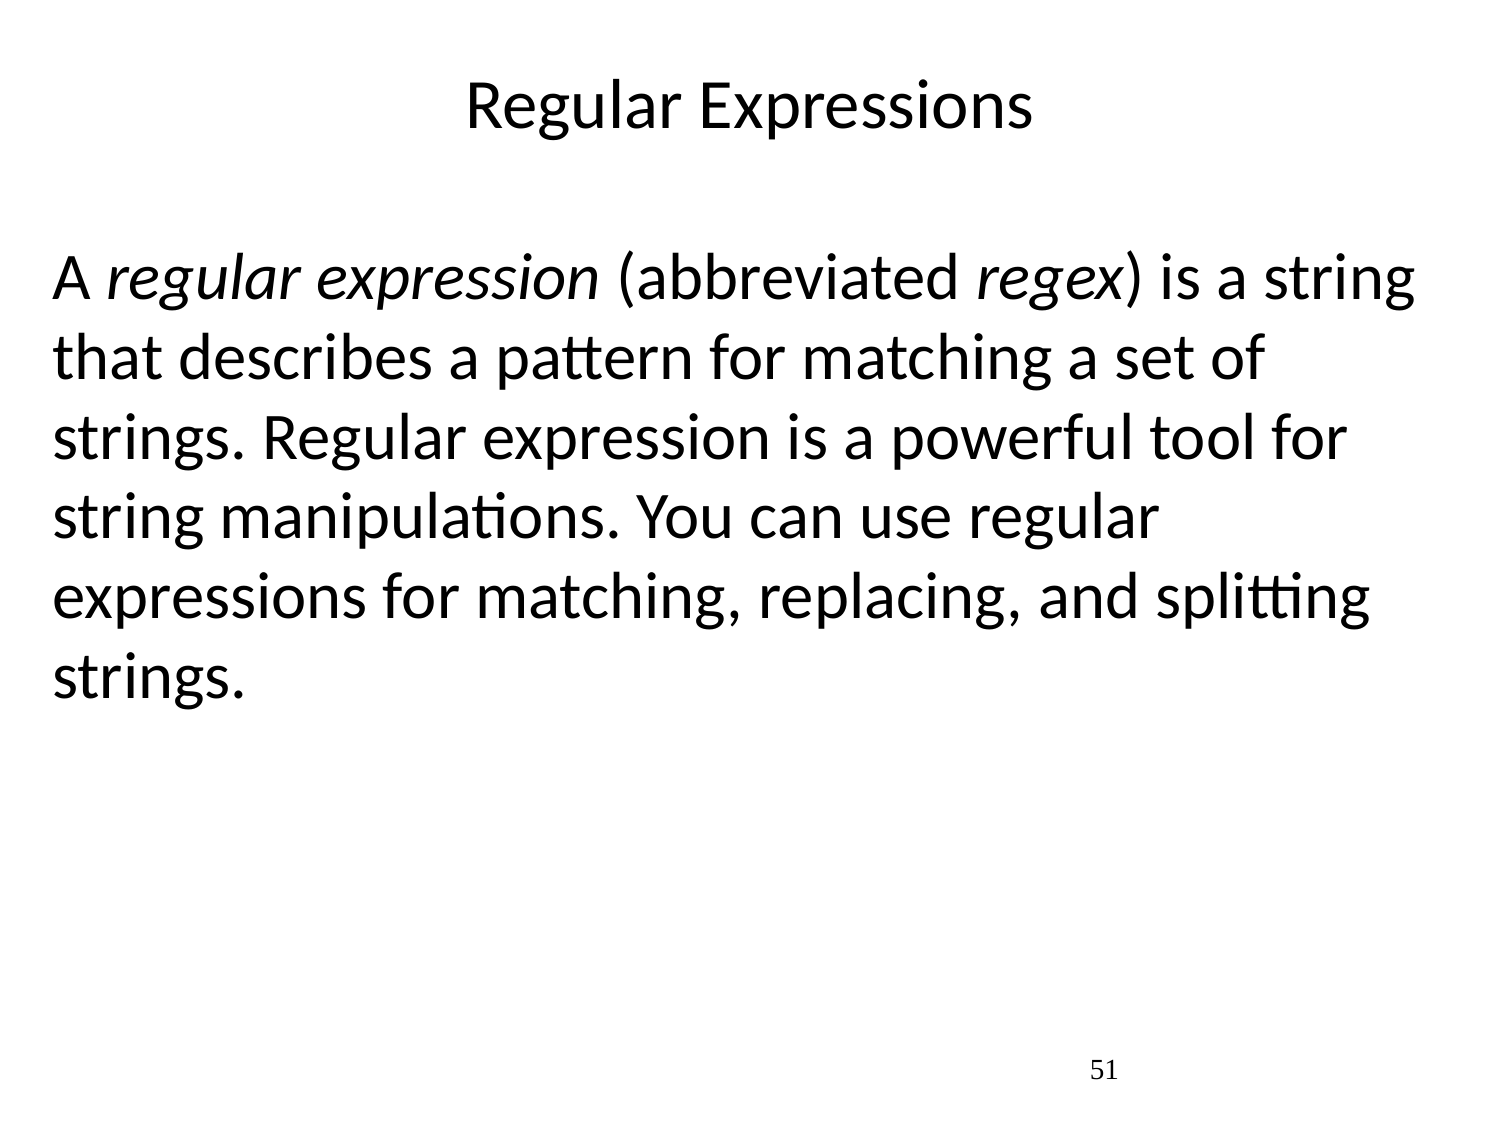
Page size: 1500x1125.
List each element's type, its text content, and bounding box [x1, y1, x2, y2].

list A regular expression (abbreviated regex) is a string that describes a pattern for matching a set of strings. Regular expression is a powerful tool for string manipulations. You can use regular expressions for matching, replacing, and splitting strings. [37, 224, 1438, 750]
title Regular Expressions [112, 50, 1388, 150]
slide_number 51 [1074, 1042, 1425, 1103]
